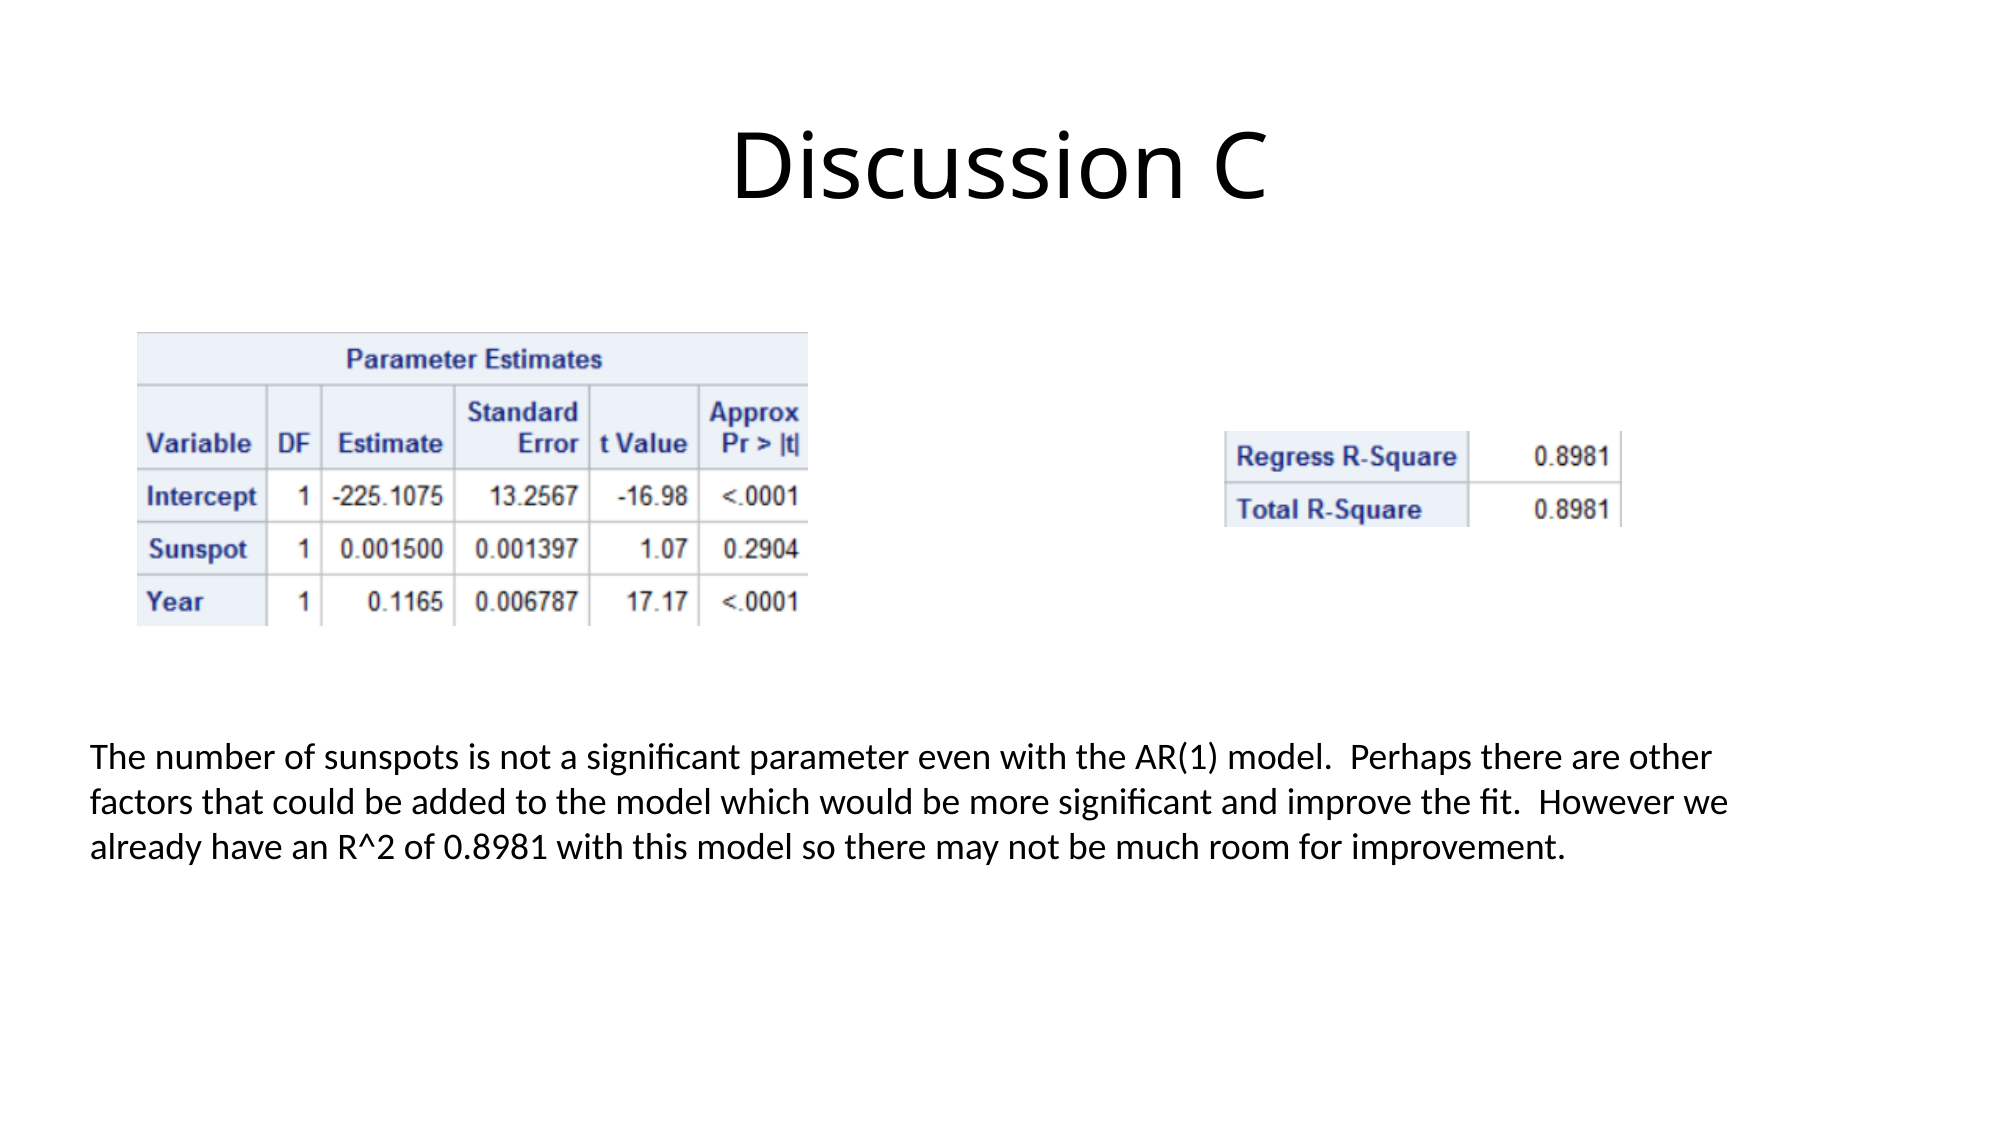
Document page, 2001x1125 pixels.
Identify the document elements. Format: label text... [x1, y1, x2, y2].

picture [137, 332, 808, 626]
picture [1224, 431, 1622, 527]
title Discussion C [137, 59, 1863, 278]
text_box The number of sunspots is not a significant parameter even with the AR(1) model. Perhaps there are other factors that could be added to the model which would be more significant and improve the fit. However we already have an R^2 of 0.8981 with this model so there may not be much room for improvement. [75, 724, 1805, 875]
